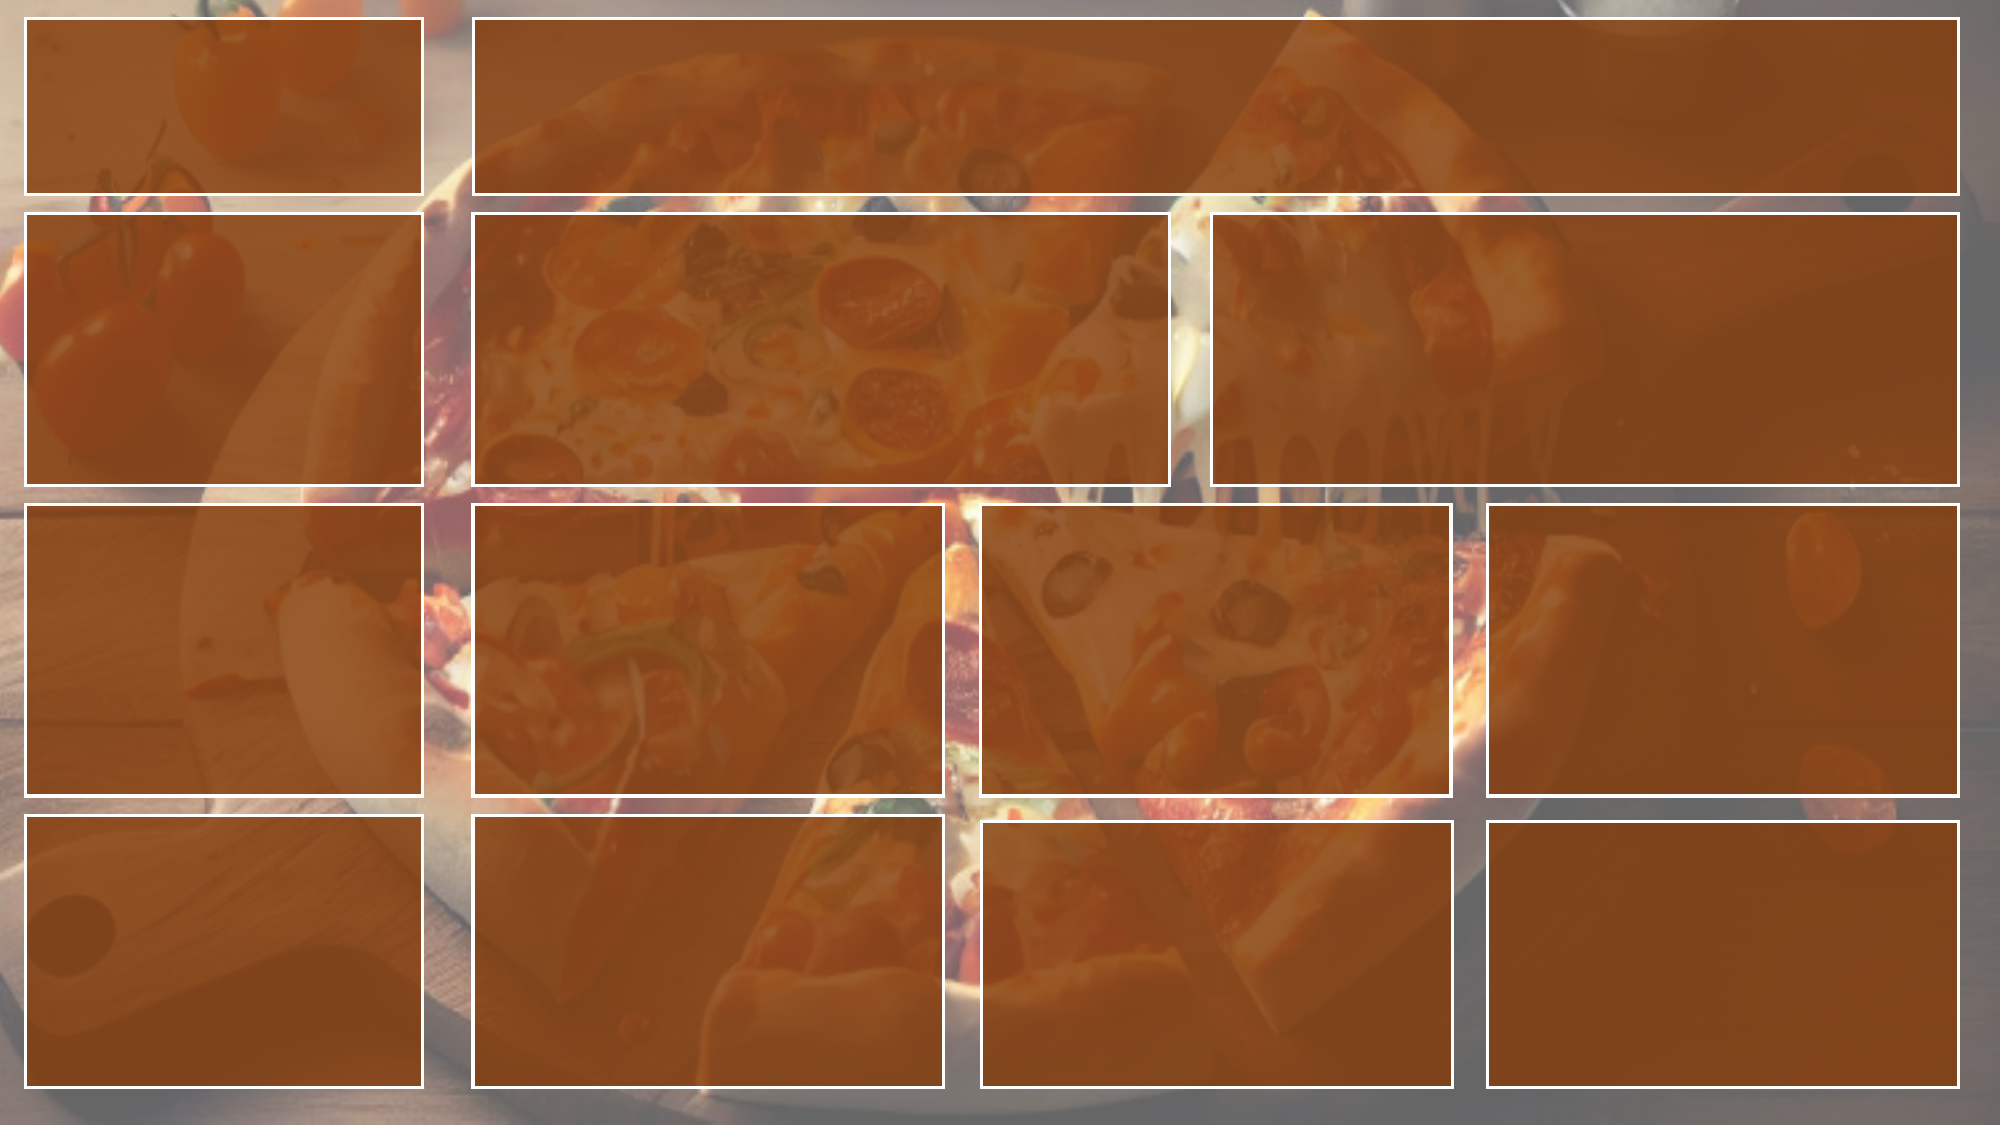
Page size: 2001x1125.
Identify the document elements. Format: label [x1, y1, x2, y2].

text_box [1210, 212, 1960, 487]
text_box [472, 17, 1960, 196]
text_box [1486, 503, 1960, 798]
text_box [24, 503, 424, 798]
text_box [979, 503, 1453, 798]
text_box [24, 212, 424, 487]
text_box [1486, 820, 1960, 1089]
text_box [471, 814, 945, 1089]
text_box [24, 17, 424, 196]
text_box [471, 212, 1171, 487]
text_box [471, 503, 945, 798]
text_box [24, 814, 424, 1089]
text_box [980, 820, 1454, 1089]
